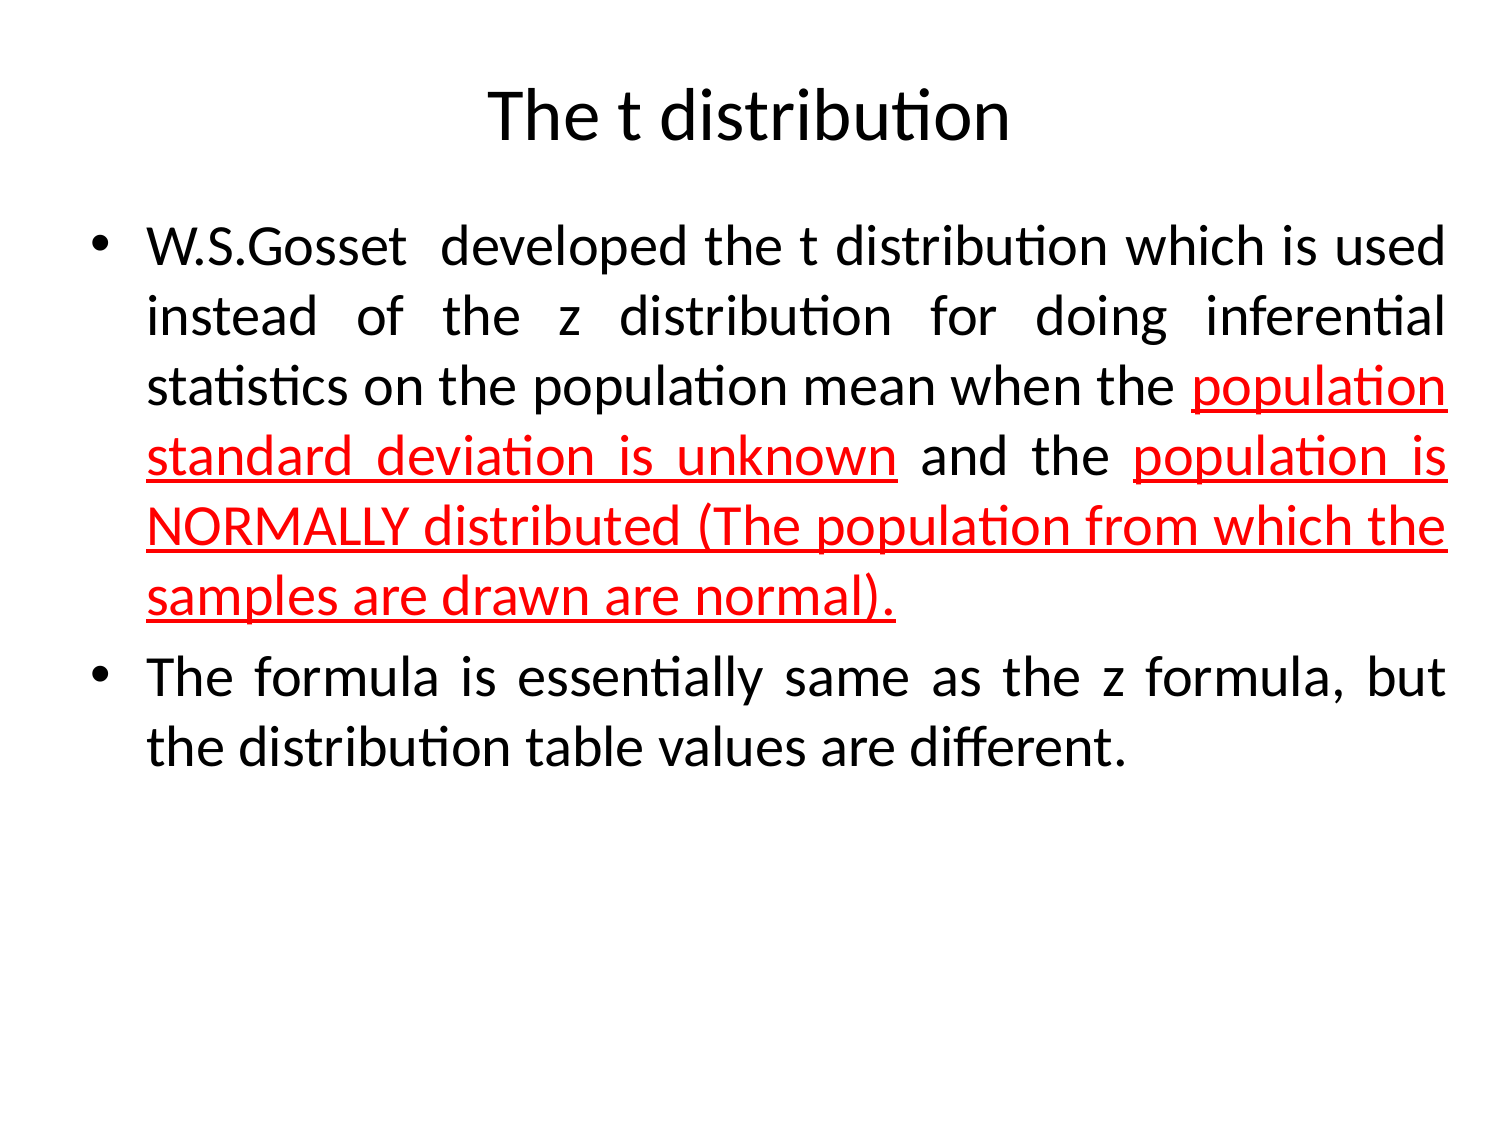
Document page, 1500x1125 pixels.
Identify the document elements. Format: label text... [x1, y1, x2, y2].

title The t distribution [75, 45, 1425, 175]
list W.S.Gosset developed the t distribution which is used instead of the z distribution for doing inferential statistics on the population mean when the population standard deviation is unknown and the population is NORMALLY distributed (The population from which the samples are drawn are normal). The formula is essentially same as the z formula, but the distribution table values are different. [75, 200, 1463, 938]
